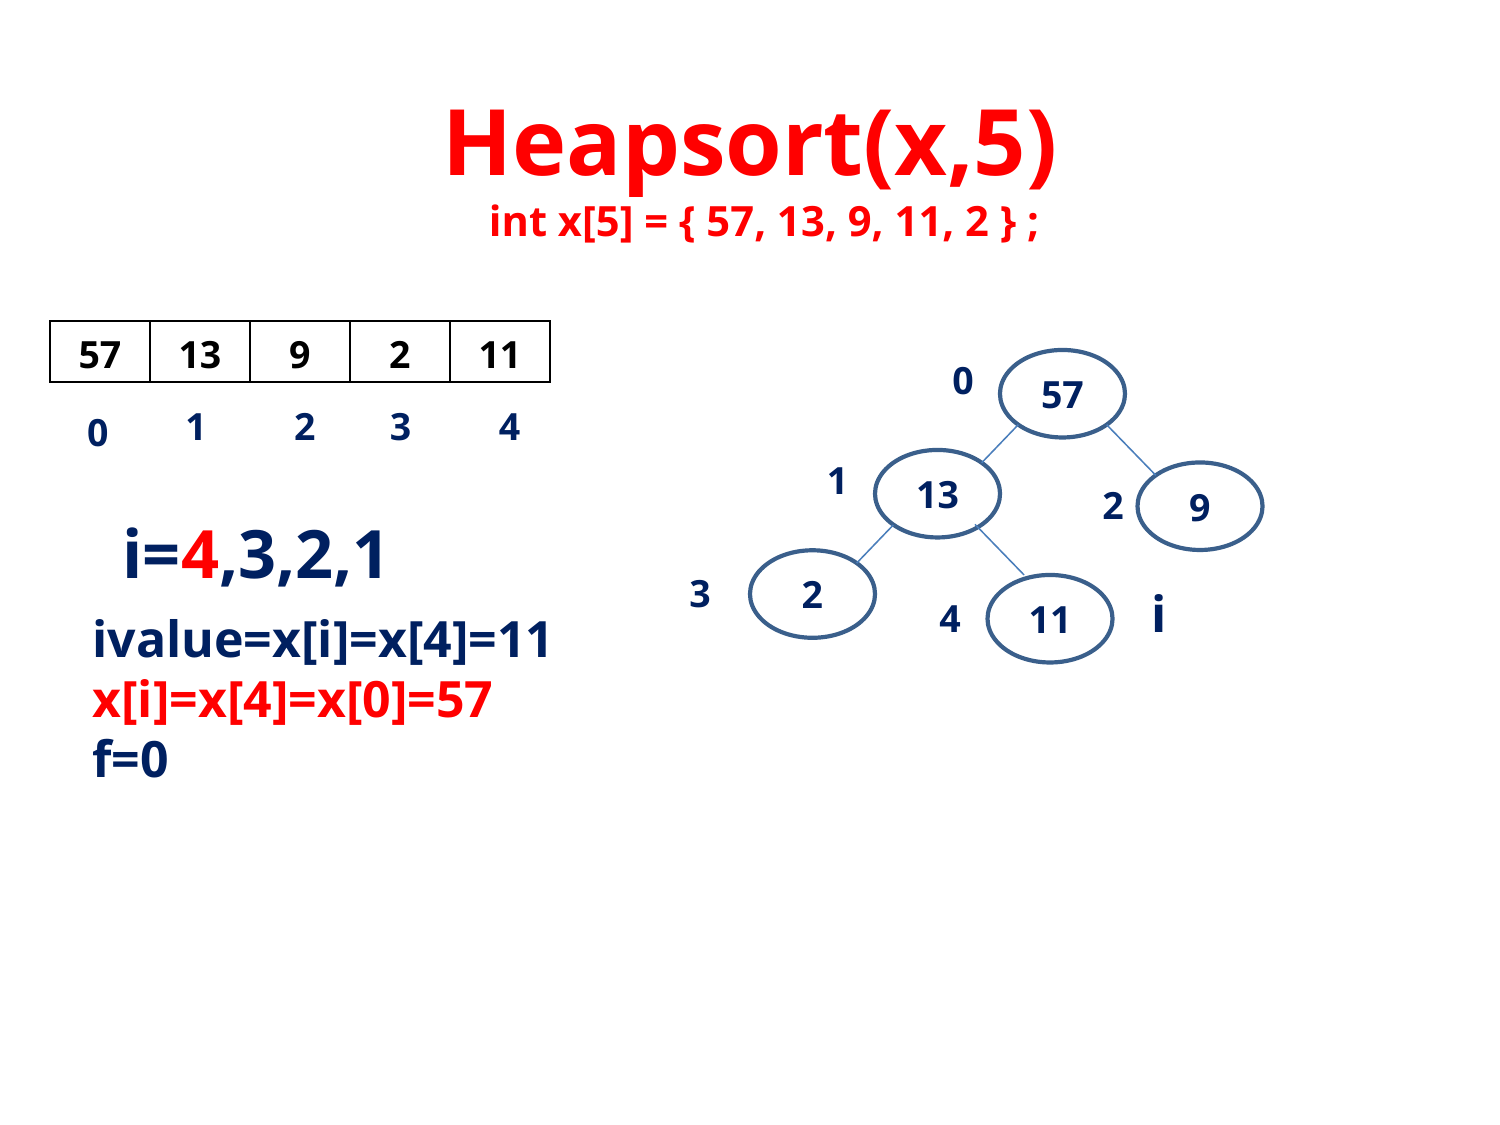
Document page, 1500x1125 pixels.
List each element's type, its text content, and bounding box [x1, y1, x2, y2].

text_box 0 [72, 401, 124, 462]
text_box i [1136, 574, 1182, 650]
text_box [973, 524, 1026, 575]
text_box 2 [747, 548, 878, 640]
text_box 1 [812, 449, 864, 510]
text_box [980, 425, 1020, 463]
text_box 9 [1139, 460, 1265, 553]
table_header 9 [251, 322, 349, 381]
text_box 13 [872, 447, 1003, 540]
text_box i=4,3,2,1 [107, 504, 406, 599]
text_box ivalue=x[i]=x[4]=11 x[i]=x[4]=x[0]=57 f=0 [77, 599, 570, 795]
text_box 1 [170, 395, 222, 456]
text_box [1105, 425, 1157, 475]
text_box 4 [924, 587, 976, 648]
text_box 2 [1087, 474, 1139, 535]
table_header 57 [51, 322, 149, 381]
text_box 11 [985, 572, 1115, 665]
text_box 0 [937, 349, 989, 410]
text_box 3 [674, 562, 726, 623]
text_box 57 [997, 347, 1128, 440]
text_box 2 [279, 395, 331, 456]
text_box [855, 525, 895, 563]
text_box 3 [375, 395, 427, 456]
text_box 4 [484, 395, 536, 456]
table_header 2 [351, 322, 449, 381]
text_box int x[5] = { 57, 13, 9, 11, 2 } ; [474, 187, 1055, 303]
table_header 11 [451, 322, 549, 381]
table_header 13 [151, 322, 249, 381]
title Heapsort(x,5) [75, 45, 1425, 233]
